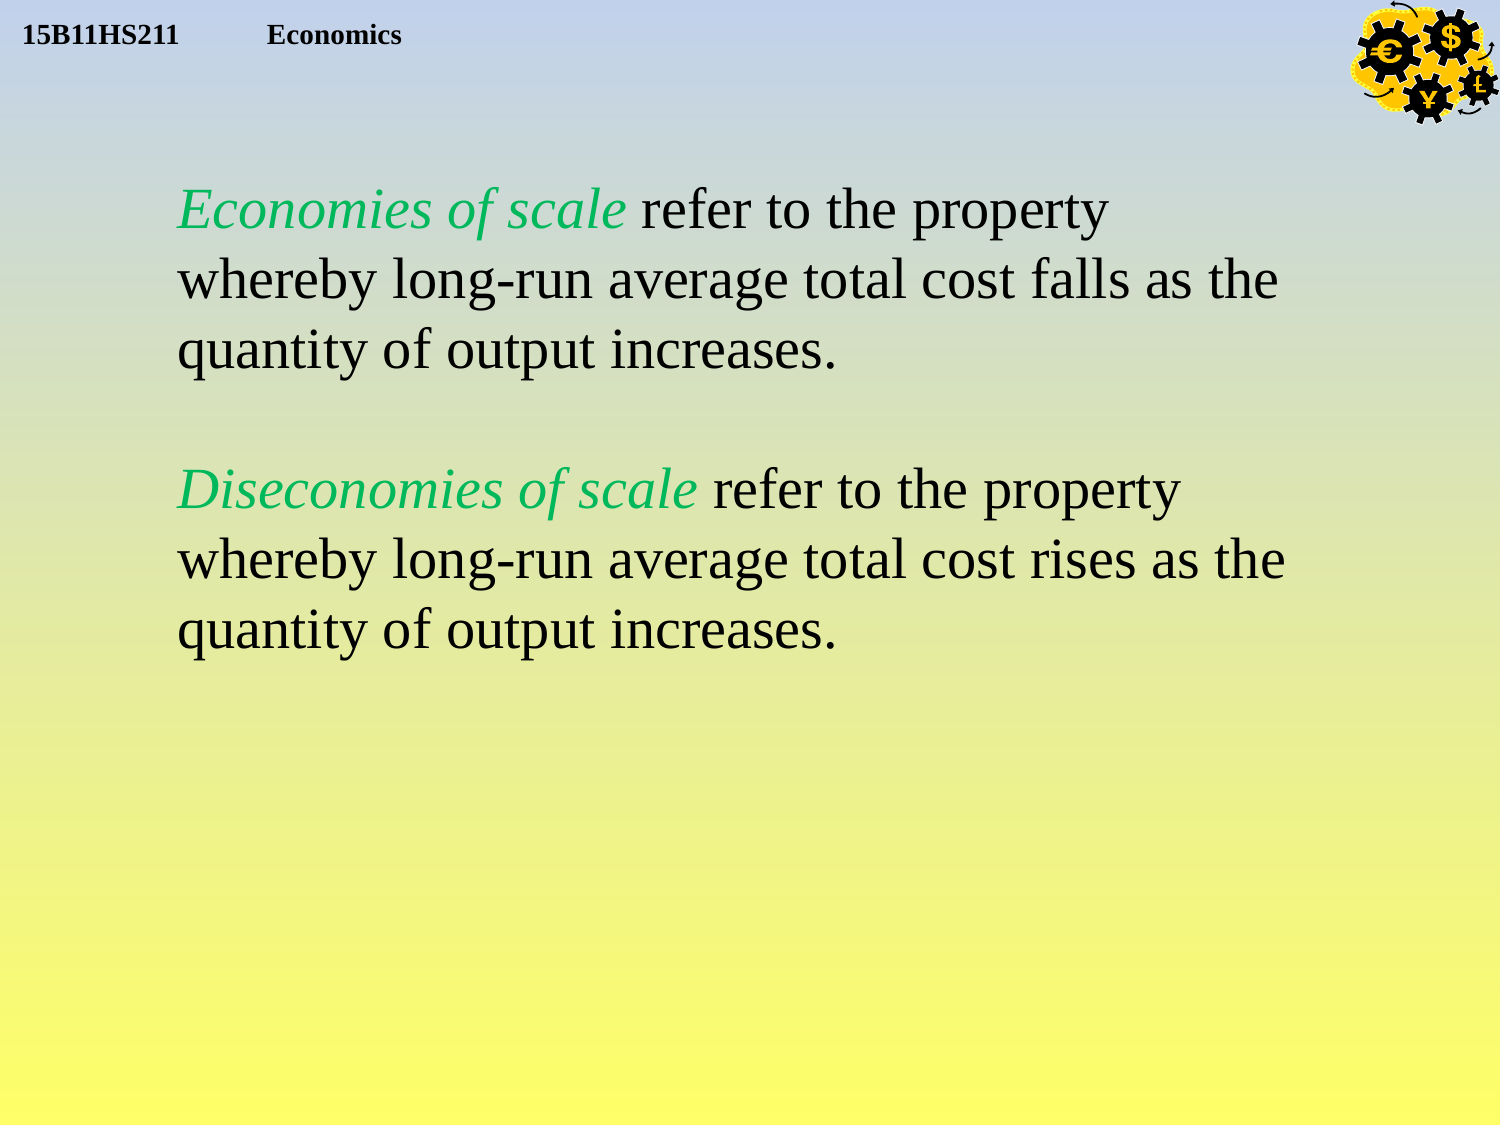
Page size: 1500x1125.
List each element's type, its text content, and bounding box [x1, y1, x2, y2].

text_box Economies of scale refer to the property whereby long-run average total cost falls as the quantity of output increases. Diseconomies of scale refer to the property whereby long-run average total cost rises as the quantity of output increases. [162, 162, 1313, 798]
